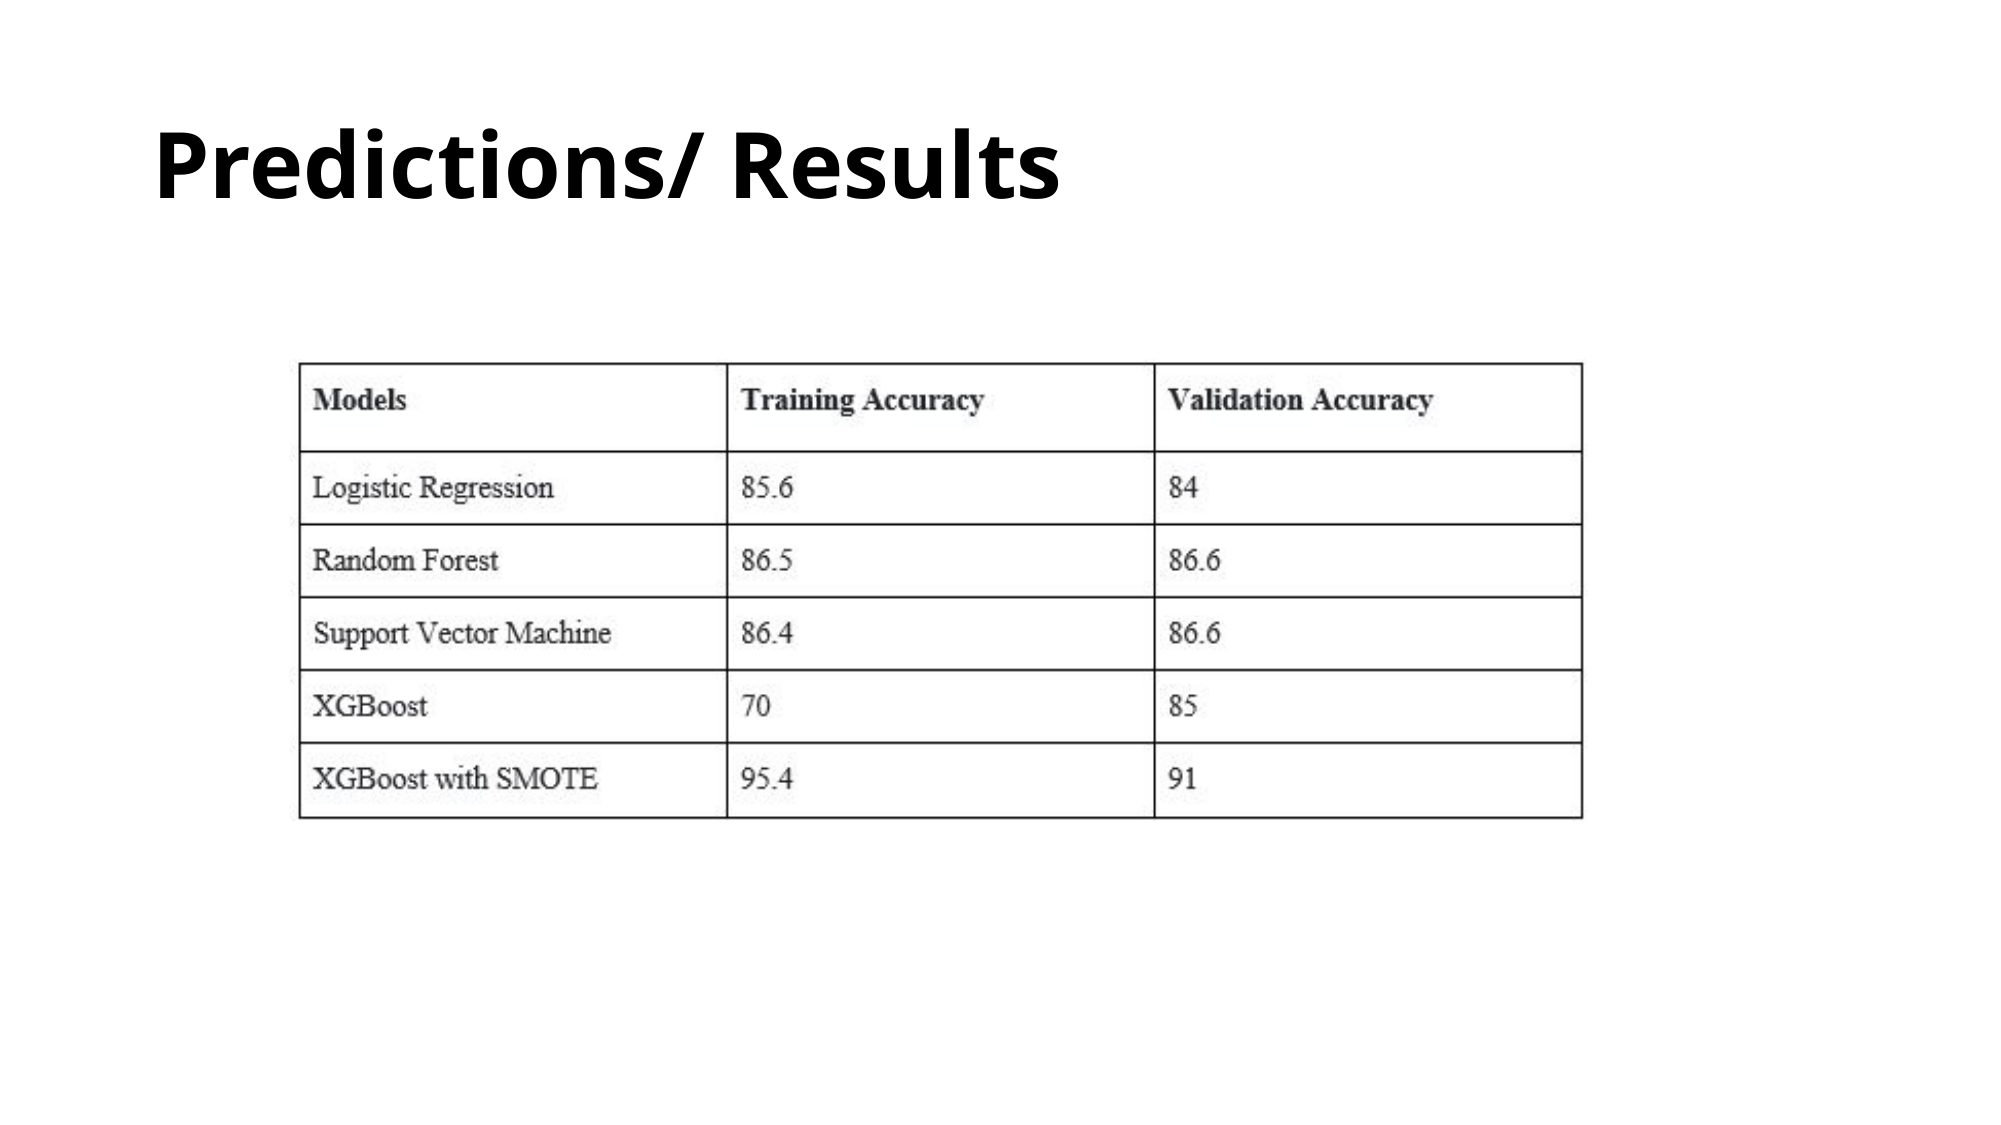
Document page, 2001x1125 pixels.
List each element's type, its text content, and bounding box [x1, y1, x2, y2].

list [289, 359, 1598, 828]
title Predictions/ Results [137, 59, 1863, 278]
